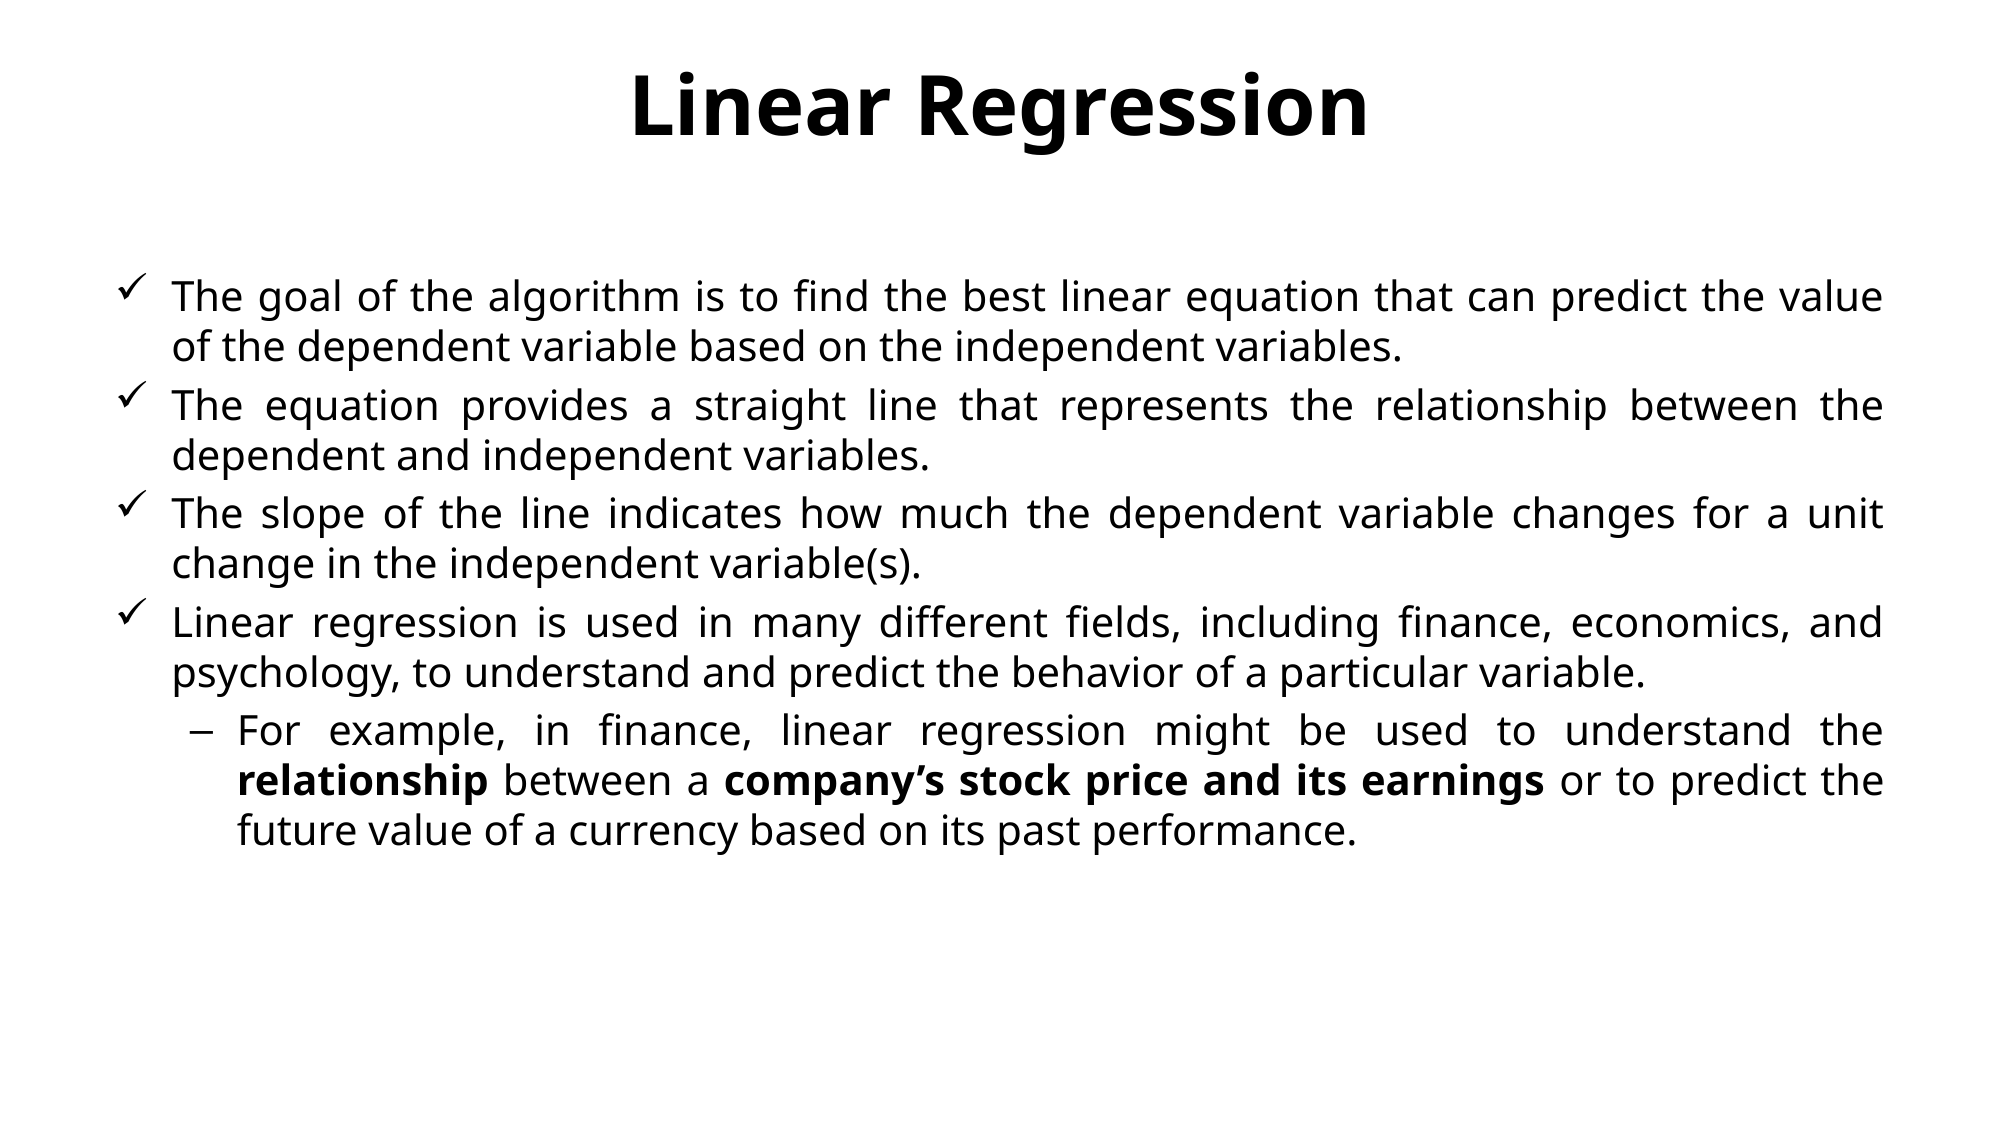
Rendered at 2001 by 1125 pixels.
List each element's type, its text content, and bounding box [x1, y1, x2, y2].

list The goal of the algorithm is to find the best linear equation that can predict the value of the dependent variable based on the independent variables. The equation provides a straight line that represents the relationship between the dependent and independent variables. The slope of the line indicates how much the dependent variable changes for a unit change in the independent variable(s). Linear regression is used in many different fields, including finance, economics, and psychology, to understand and predict the behavior of a particular variable. For example, in finance, linear regression might be used to understand the relationship between a company’s stock price and its earnings or to predict the future value of a currency based on its past performance. [99, 262, 1900, 1005]
title Linear Regression [99, 45, 1900, 233]
